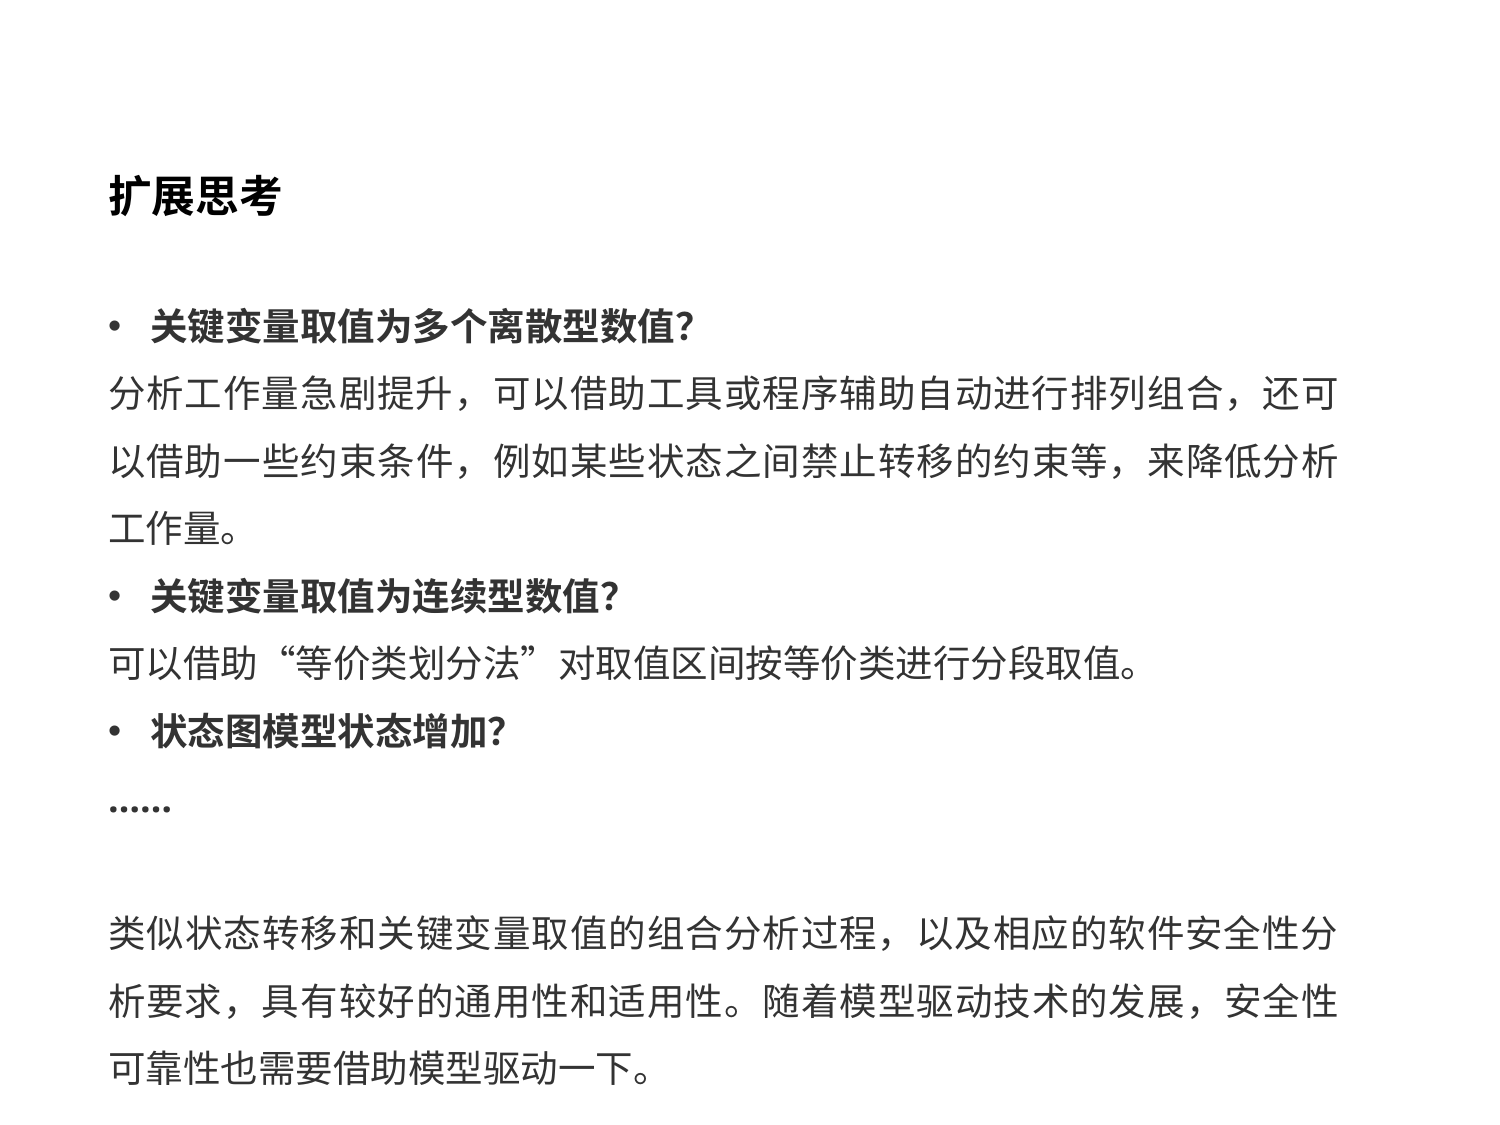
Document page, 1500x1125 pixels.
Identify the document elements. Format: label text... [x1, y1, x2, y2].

title 扩展思考 [93, 166, 636, 272]
text_box 关键变量取值为多个离散型数值？ 分析工作量急剧提升，可以借助工具或程序辅助自动进行排列组合，还可以借助一些约束条件，例如某些状态之间禁止转移的约束等，来降低分析工作量。 关键变量取值为连续型数值？ 可以借助“等价类划分法”对取值区间按等价类进行分段取值。 状态图模型状态增加？ …… 类似状态转移和关键变量取值的组合分析过程，以及相应的软件安全性分析要求，具有较好的通用性和适用性。随着模型驱动技术的发展，安全性可靠性也需要借助模型驱动一下。 [93, 272, 1354, 1098]
